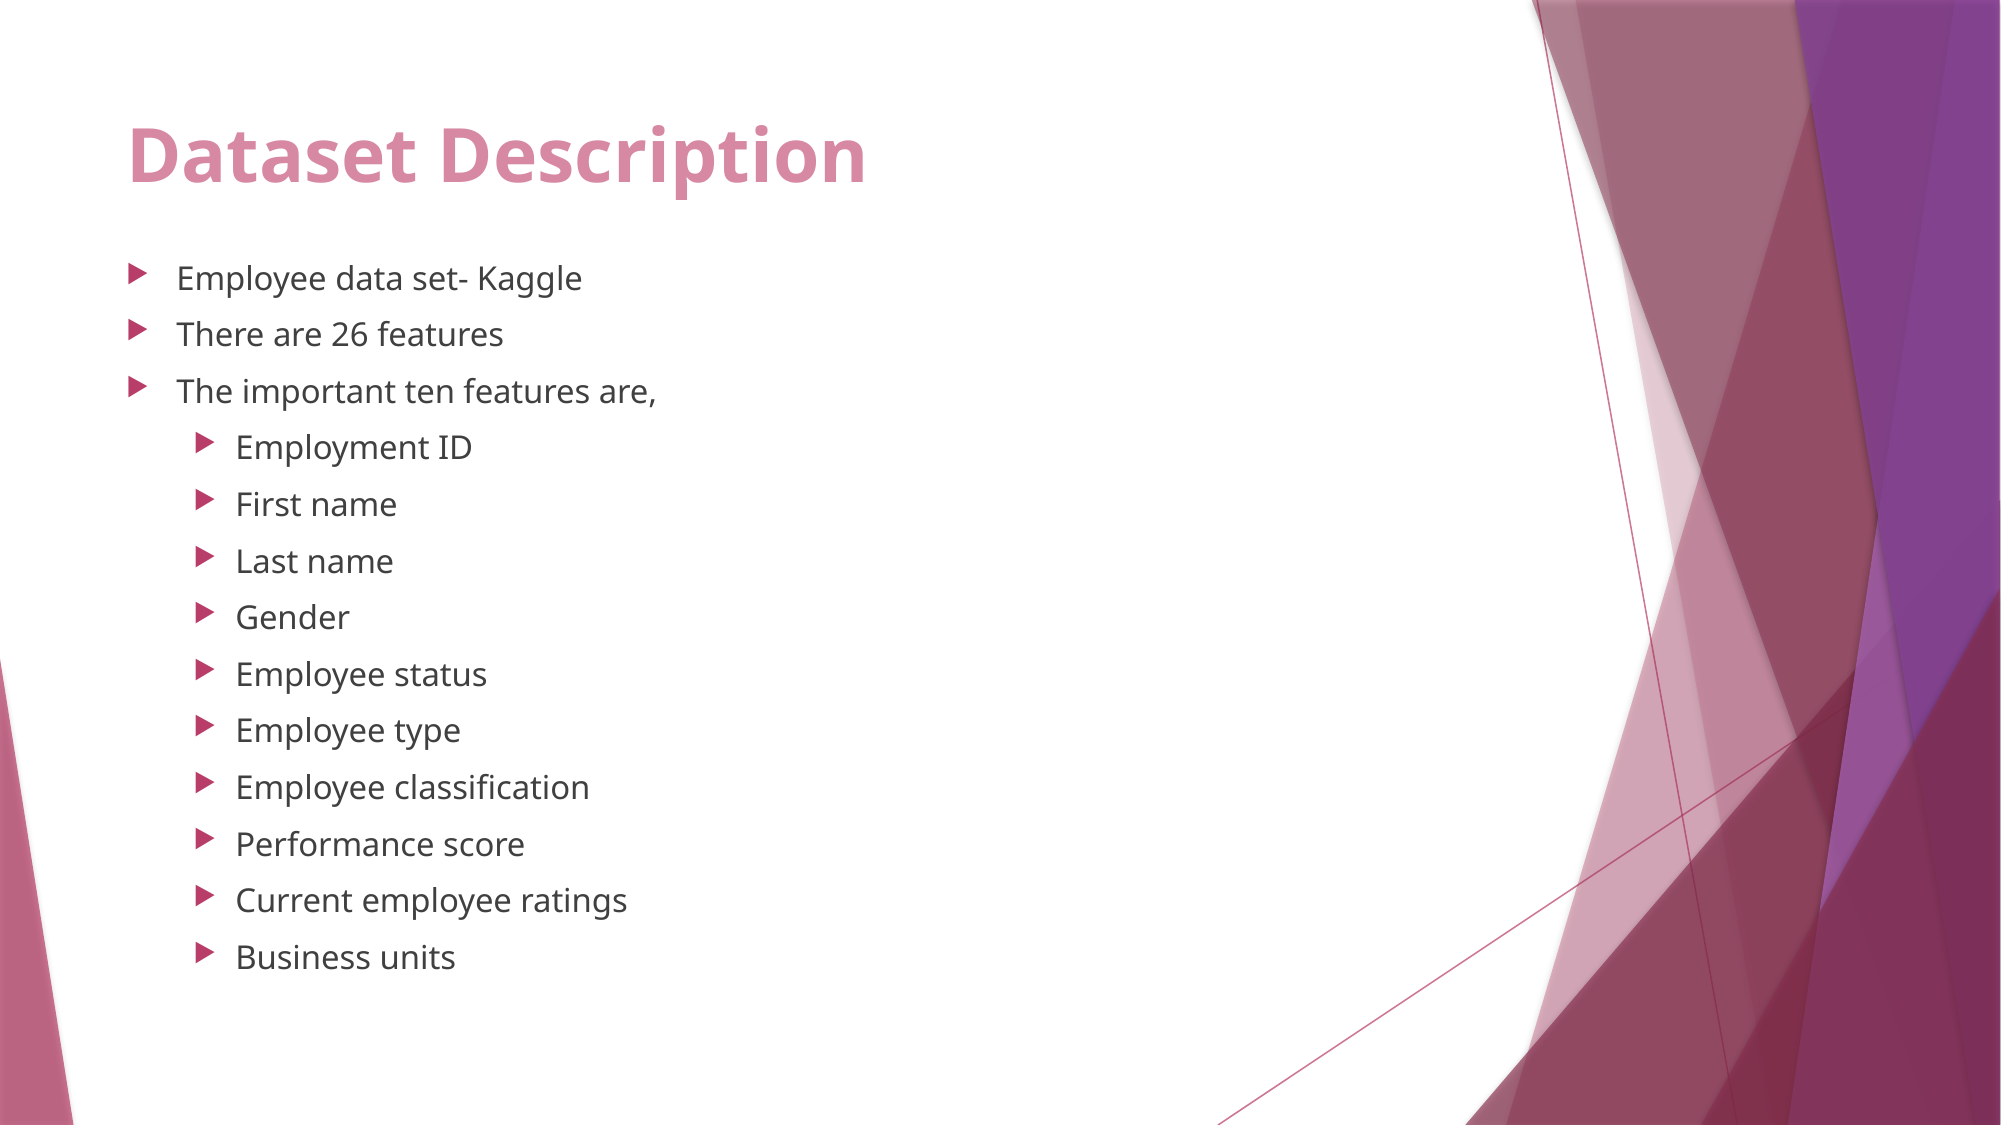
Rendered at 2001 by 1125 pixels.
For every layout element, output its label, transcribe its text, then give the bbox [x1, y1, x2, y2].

list Employee data set- Kaggle There are 26 features The important ten features are, Employment ID First name Last name Gender Employee status Employee type Employee classification Performance score Current employee ratings Business units [111, 249, 1522, 991]
title Dataset Description [111, 99, 1522, 249]
